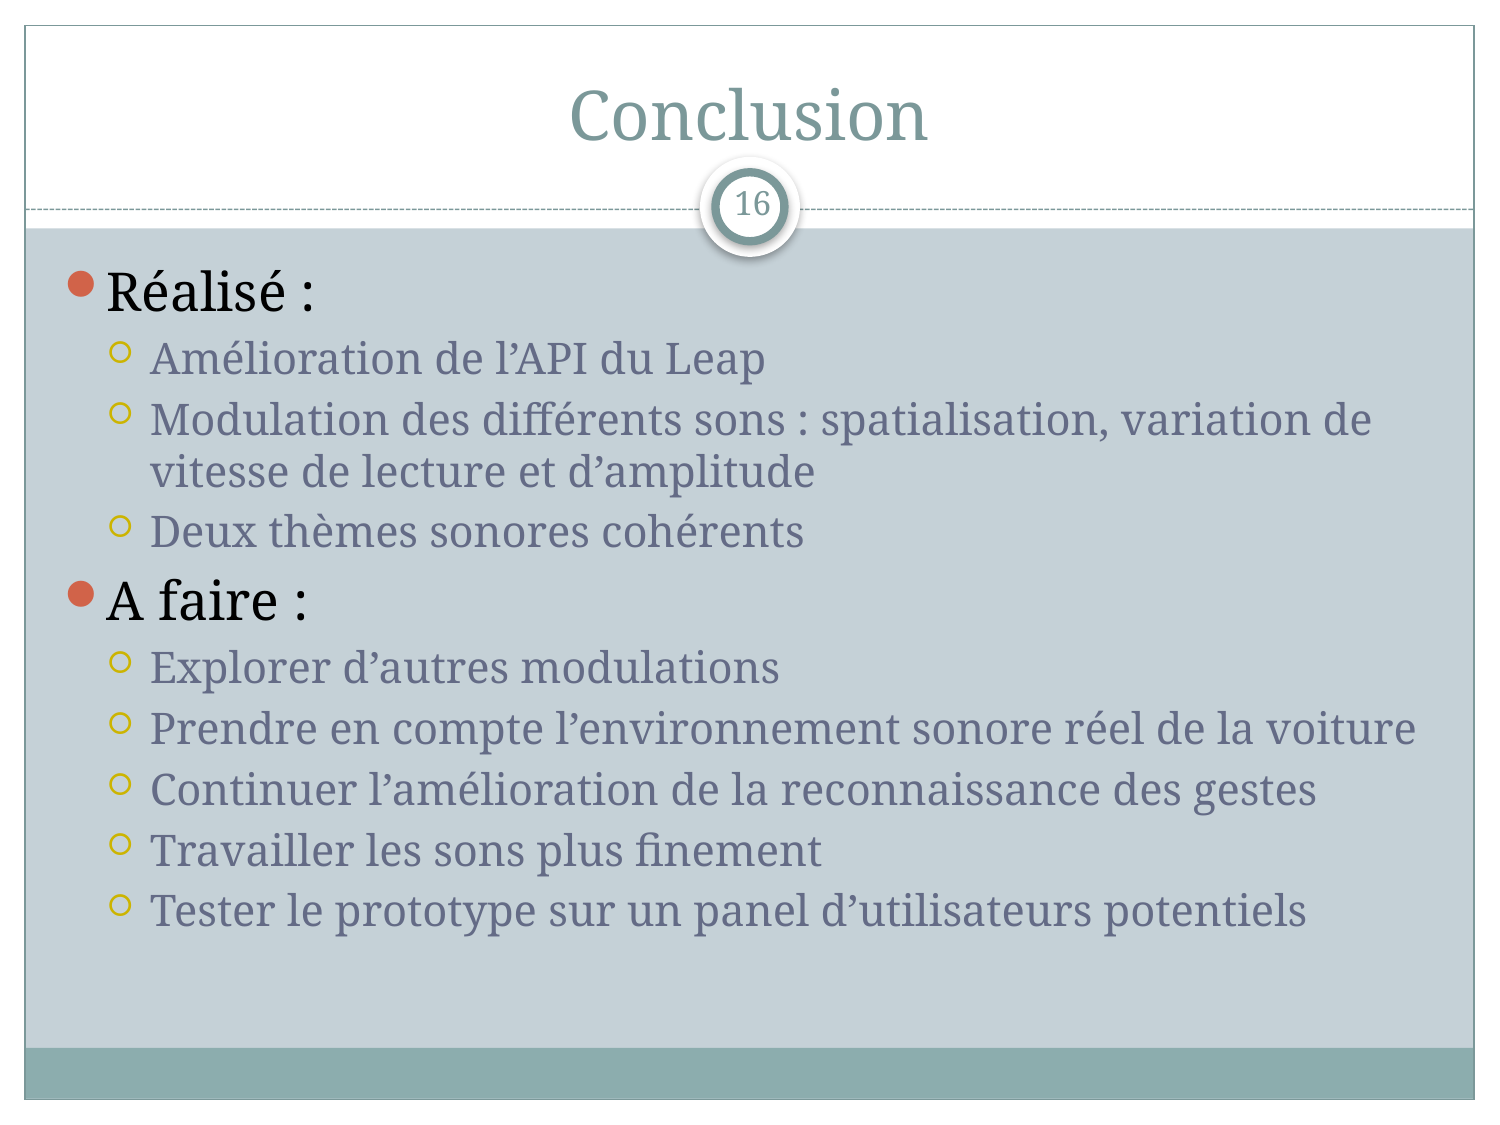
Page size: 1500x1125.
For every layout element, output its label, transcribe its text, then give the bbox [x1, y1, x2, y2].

title Conclusion [49, 37, 1450, 162]
list Réalisé : Amélioration de l’API du Leap Modulation des différents sons : spatialisation, variation de vitesse de lecture et d’amplitude Deux thèmes sonores cohérents A faire : Explorer d’autres modulations Prendre en compte l’environnement sonore réel de la voiture Continuer l’amélioration de la reconnaissance des gestes Travailler les sons plus finement Tester le prototype sur un panel d’utilisateurs potentiels [49, 250, 1445, 1001]
slide_number 16 [715, 168, 791, 241]
